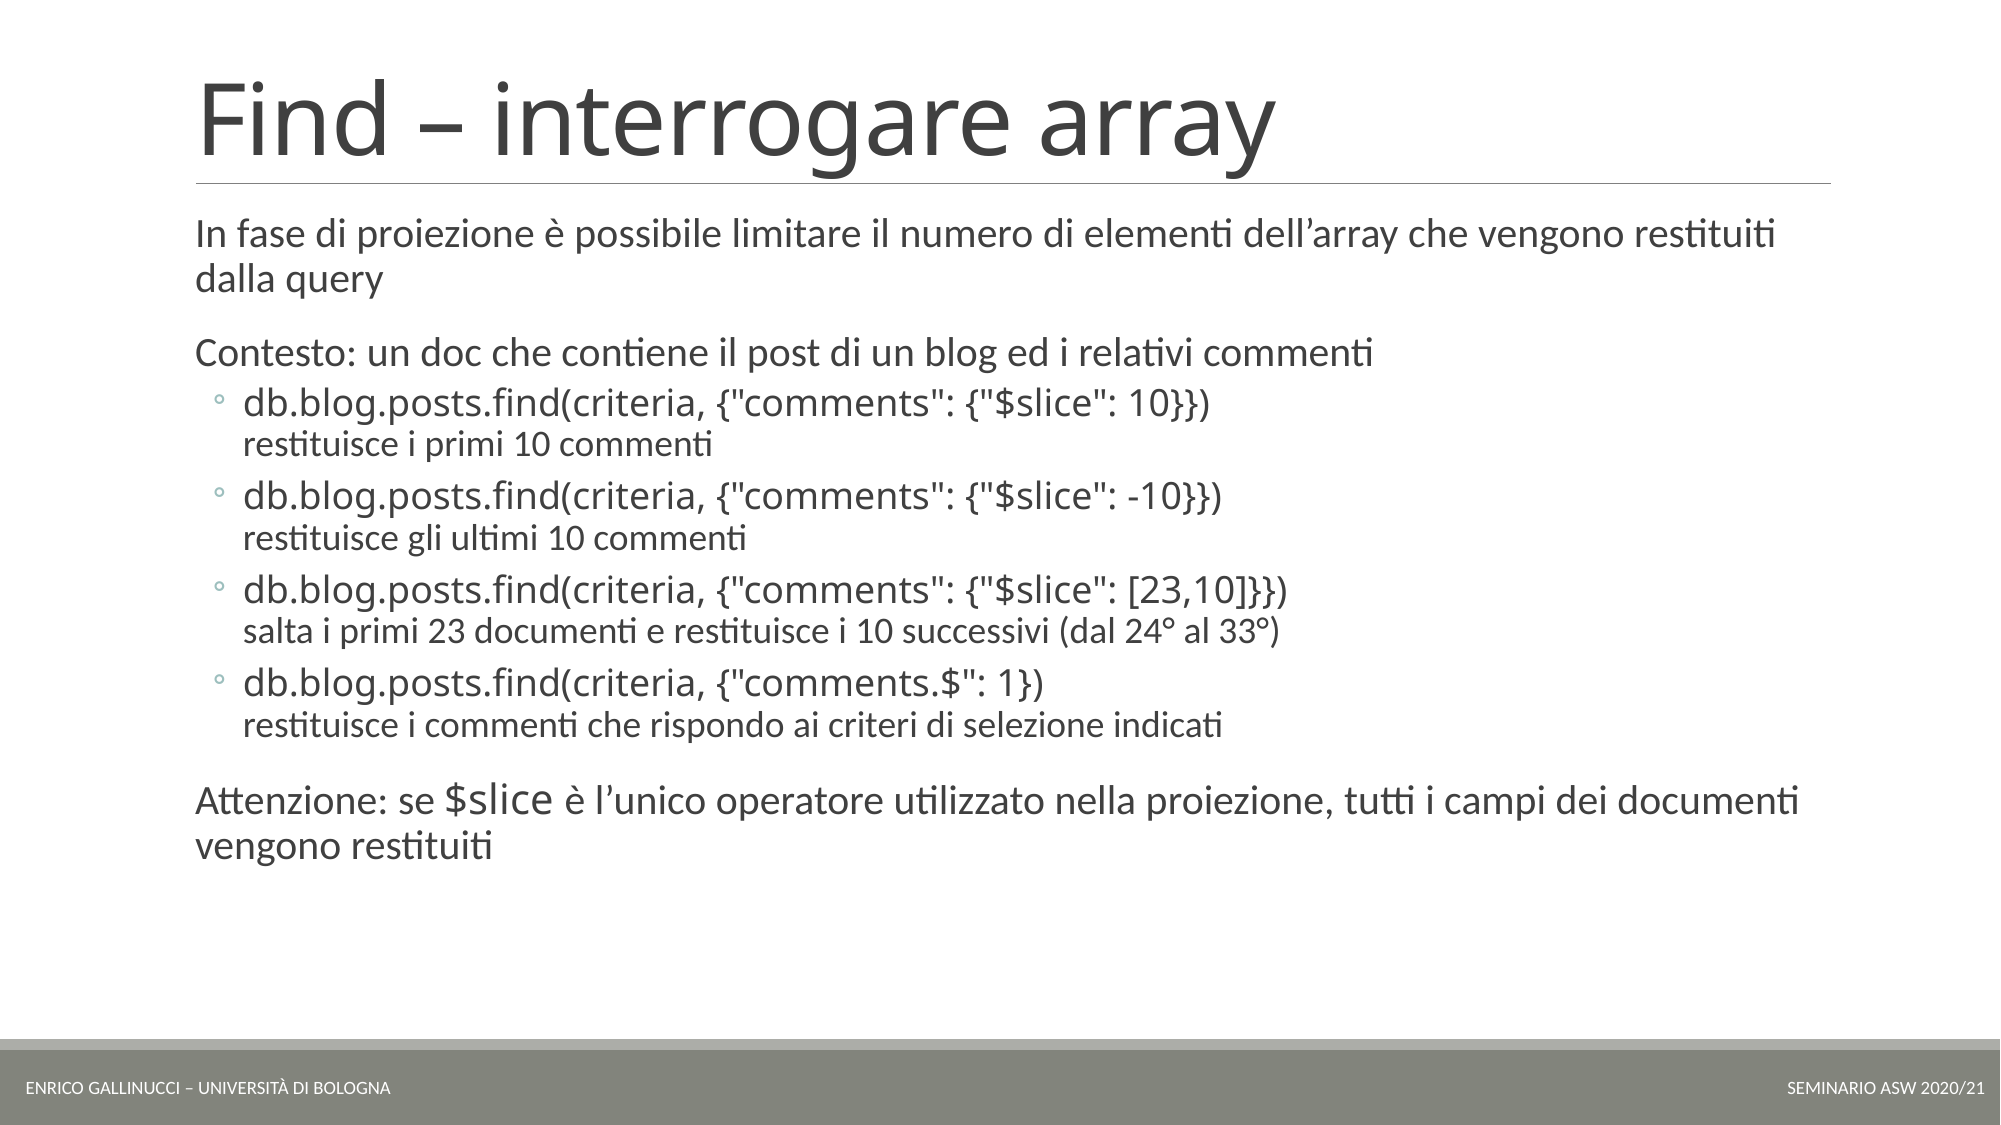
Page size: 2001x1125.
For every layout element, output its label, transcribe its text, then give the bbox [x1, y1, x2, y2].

title Find – interrogare array [180, 59, 1830, 184]
list In fase di proiezione è possibile limitare il numero di elementi dell’array che vengono restituiti dalla query Contesto: un doc che contiene il post di un blog ed i relativi commenti db.blog.posts.find(criteria, {"comments": {"$slice": 10}}) restituisce i primi 10 commenti db.blog.posts.find(criteria, {"comments": {"$slice": -10}}) restituisce gli ultimi 10 commenti db.blog.posts.find(criteria, {"comments": {"$slice": [23,10]}}) salta i primi 23 documenti e restituisce i 10 successivi (dal 24° al 33°) db.blog.posts.find(criteria, {"comments.$": 1}) restituisce i commenti che rispondo ai criteri di selezione indicati Attenzione: se $slice è l’unico operatore utilizzato nella proiezione, tutti i campi dei documenti vengono restituiti [180, 204, 1830, 963]
